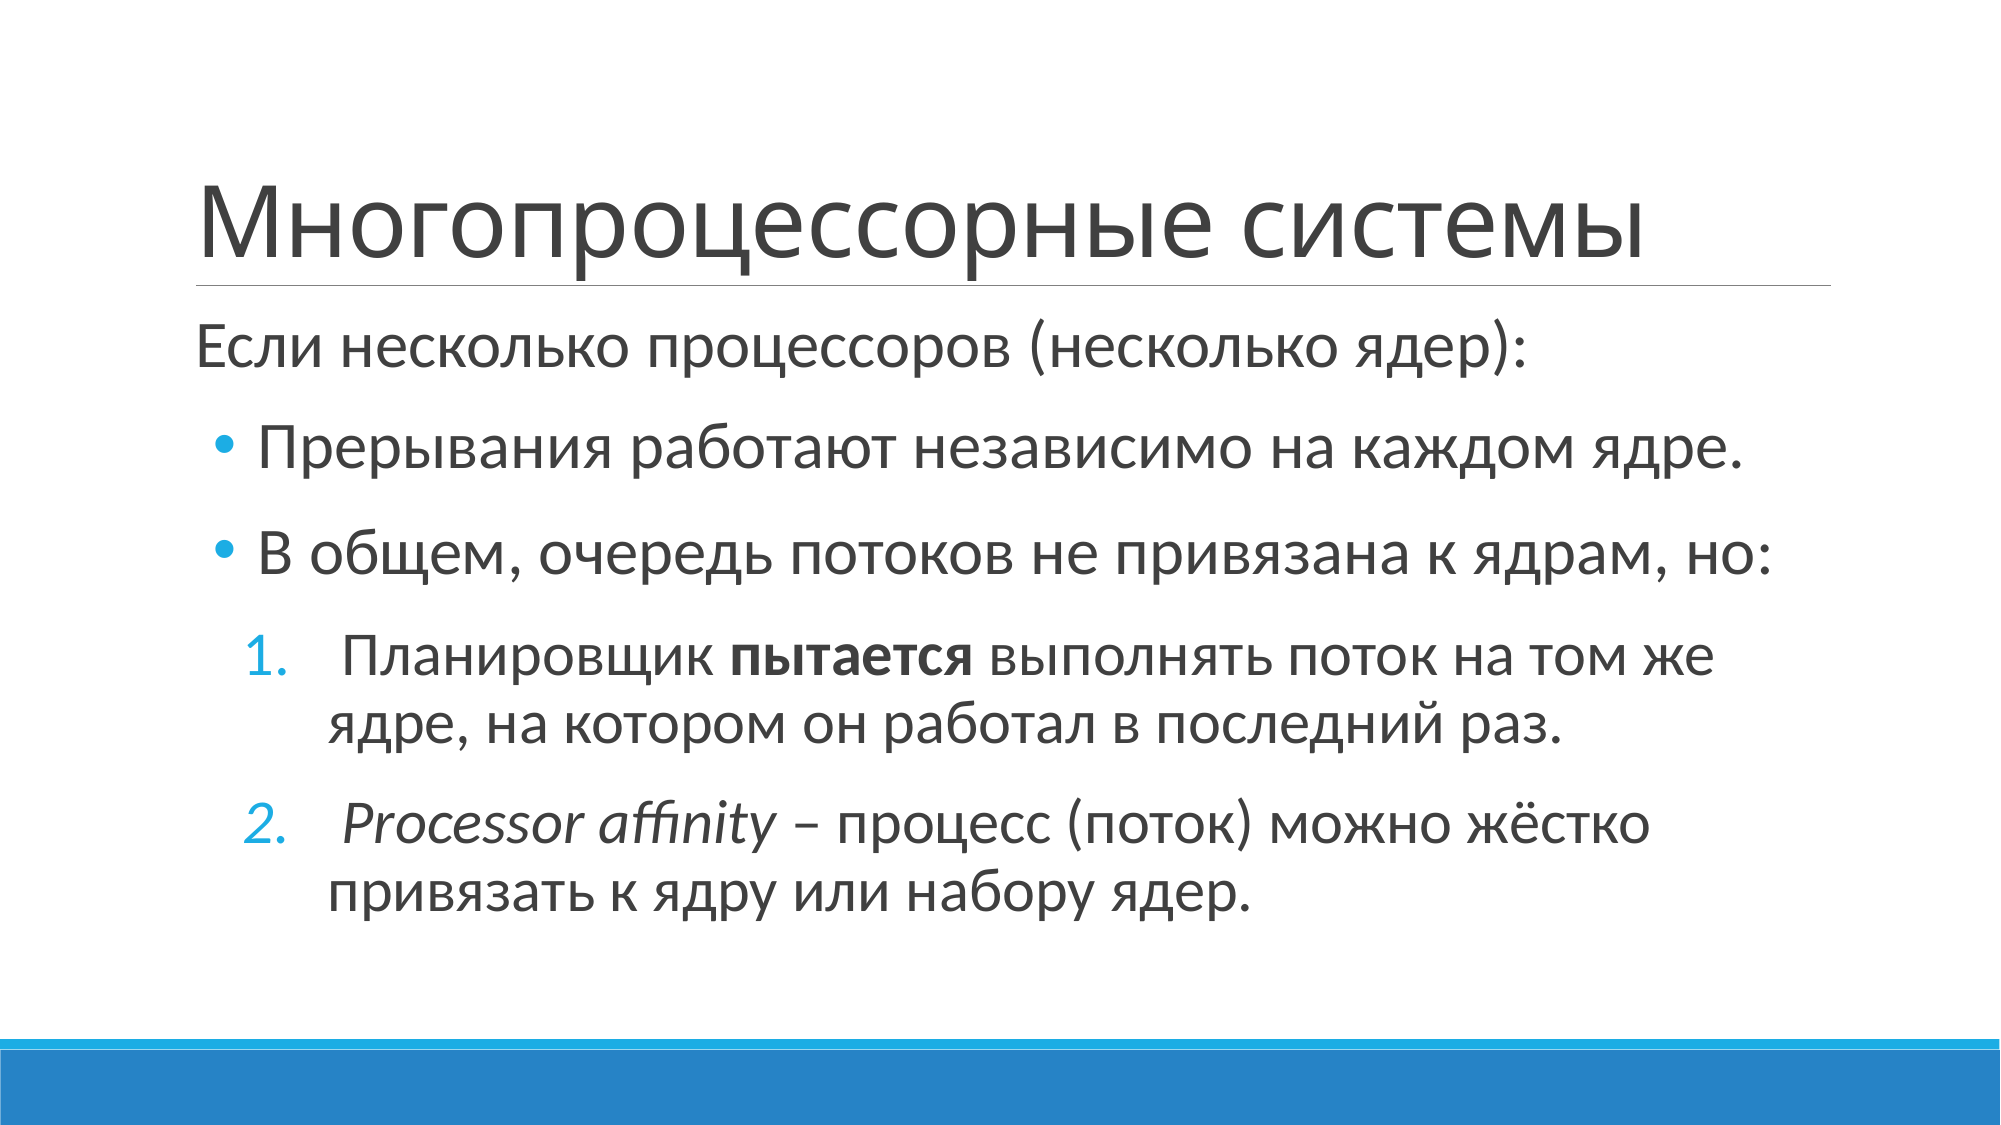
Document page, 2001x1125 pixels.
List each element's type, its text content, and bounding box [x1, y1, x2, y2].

title Многопроцессорные системы [180, 47, 1830, 285]
list Если несколько процессоров (несколько ядер): Прерывания работают независимо на каждом ядре. В общем, очередь потоков не привязана к ядрам, но: Планировщик пытается выполнять поток на том же ядре, на котором он работал в последний раз. Processor affinity – процесс (поток) можно жёстко привязать к ядру или набору ядер. [180, 302, 1830, 1013]
